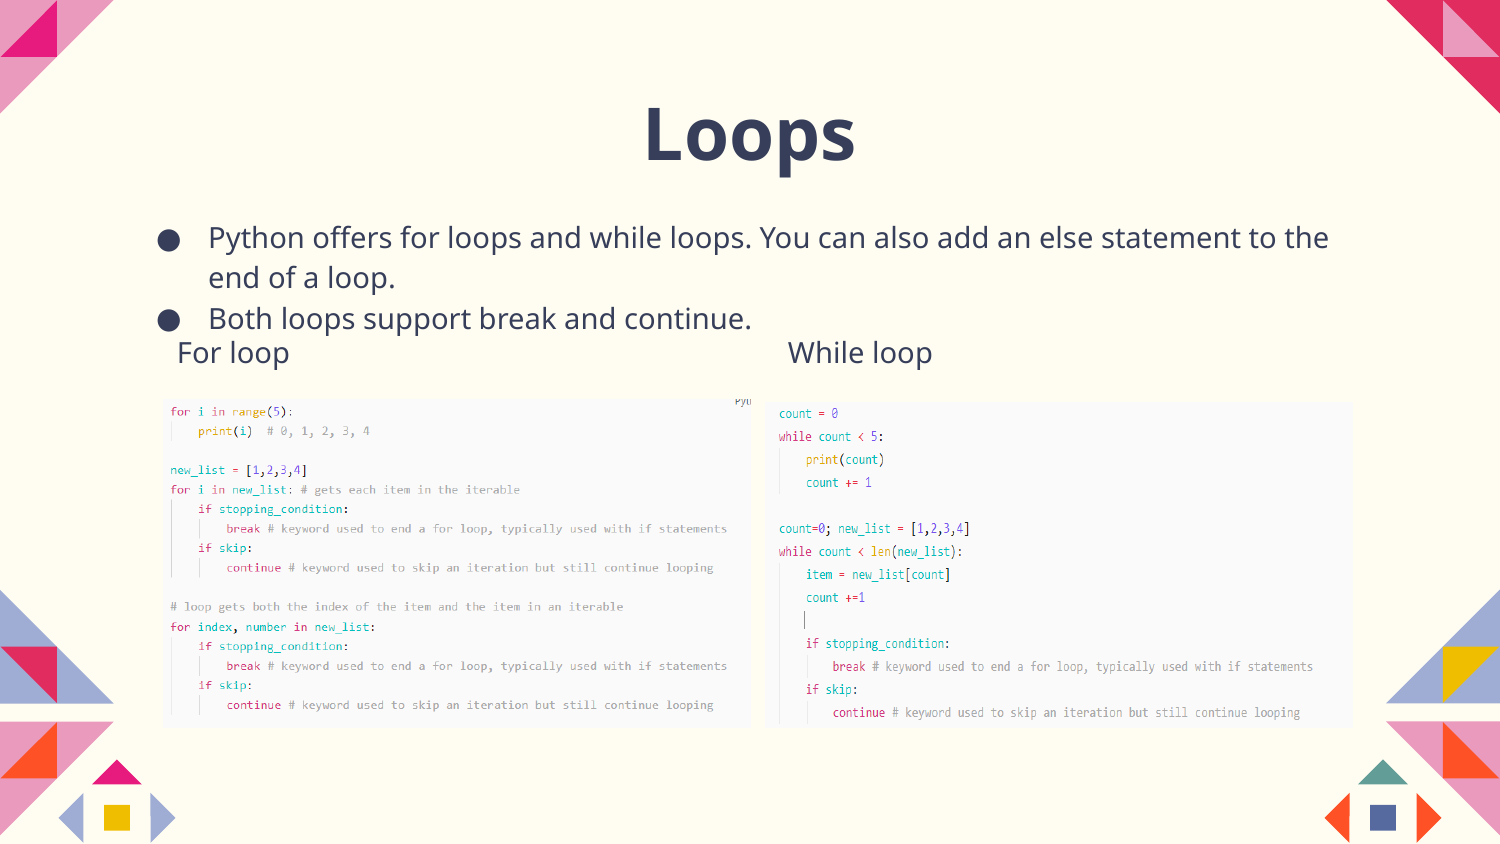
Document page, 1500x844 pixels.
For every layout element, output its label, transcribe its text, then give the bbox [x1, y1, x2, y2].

list Python offers for loops and while loops. You can also add an else statement to the end of a loop. Both loops support break and continue. [118, 199, 1382, 254]
picture [764, 402, 1353, 728]
text_box For loop [138, 314, 750, 369]
text_box While loop [750, 314, 1403, 369]
picture [163, 399, 752, 728]
title Loops [118, 72, 1382, 167]
